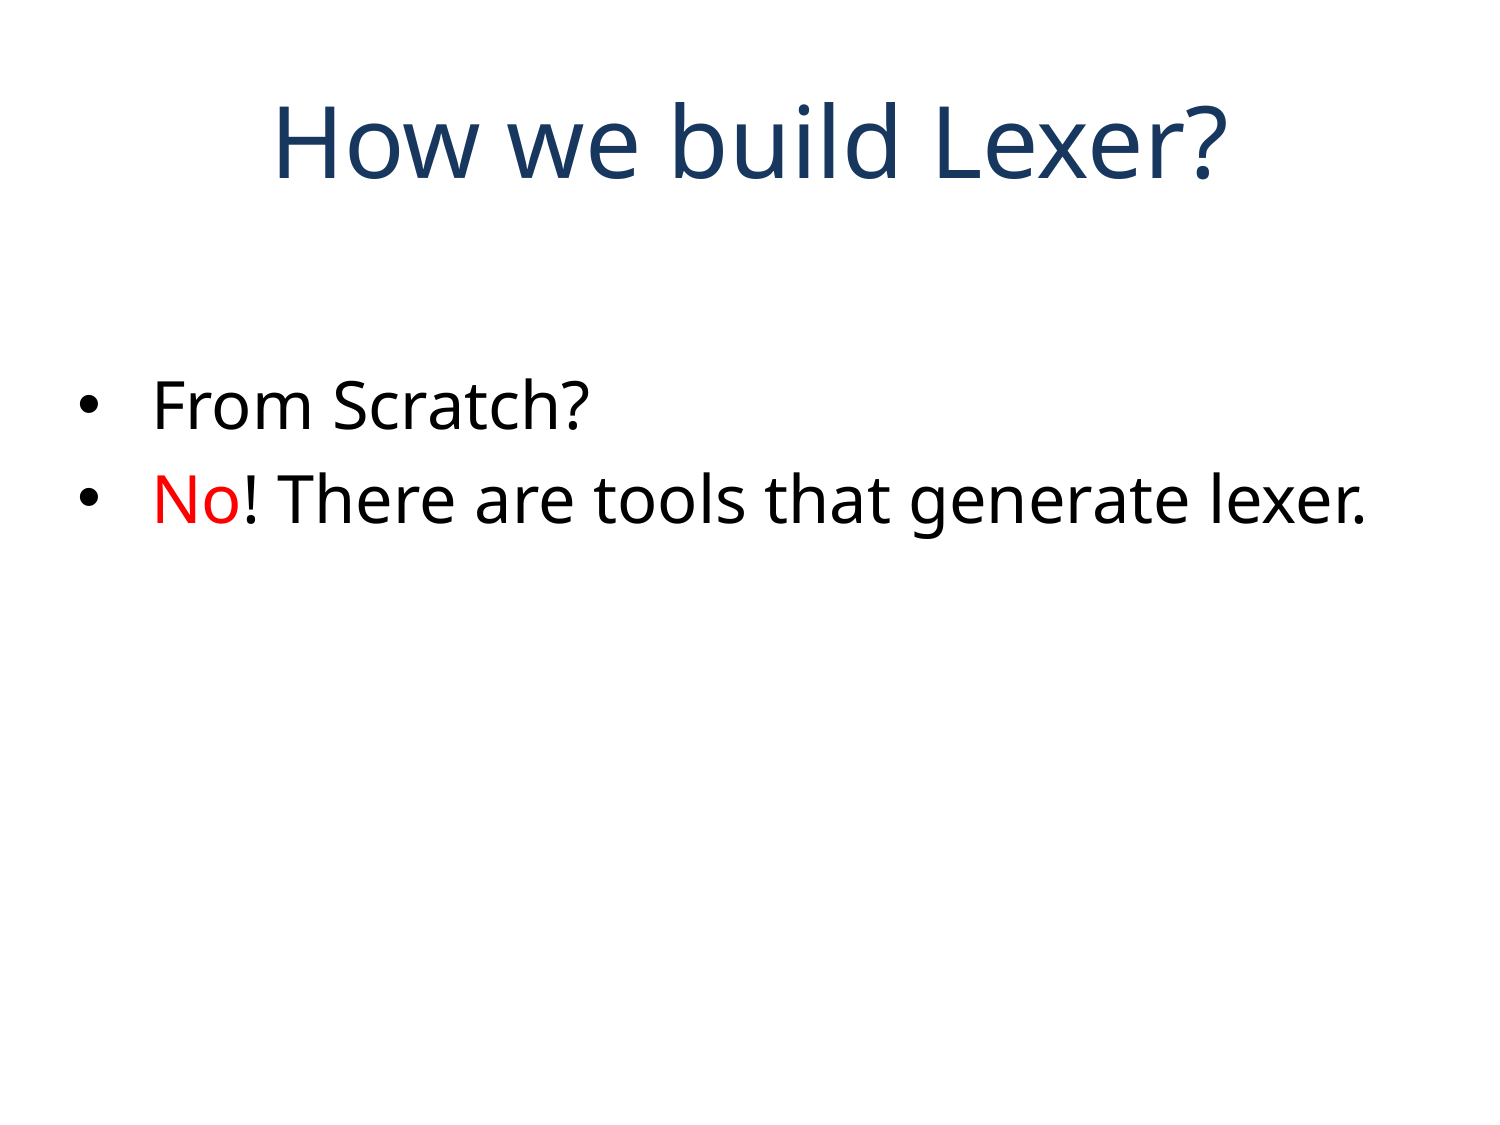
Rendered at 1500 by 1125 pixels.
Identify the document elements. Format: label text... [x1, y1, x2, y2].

title How we build Lexer? [75, 45, 1425, 233]
list From Scratch? No! There are tools that generate lexer. [62, 262, 1438, 1005]
